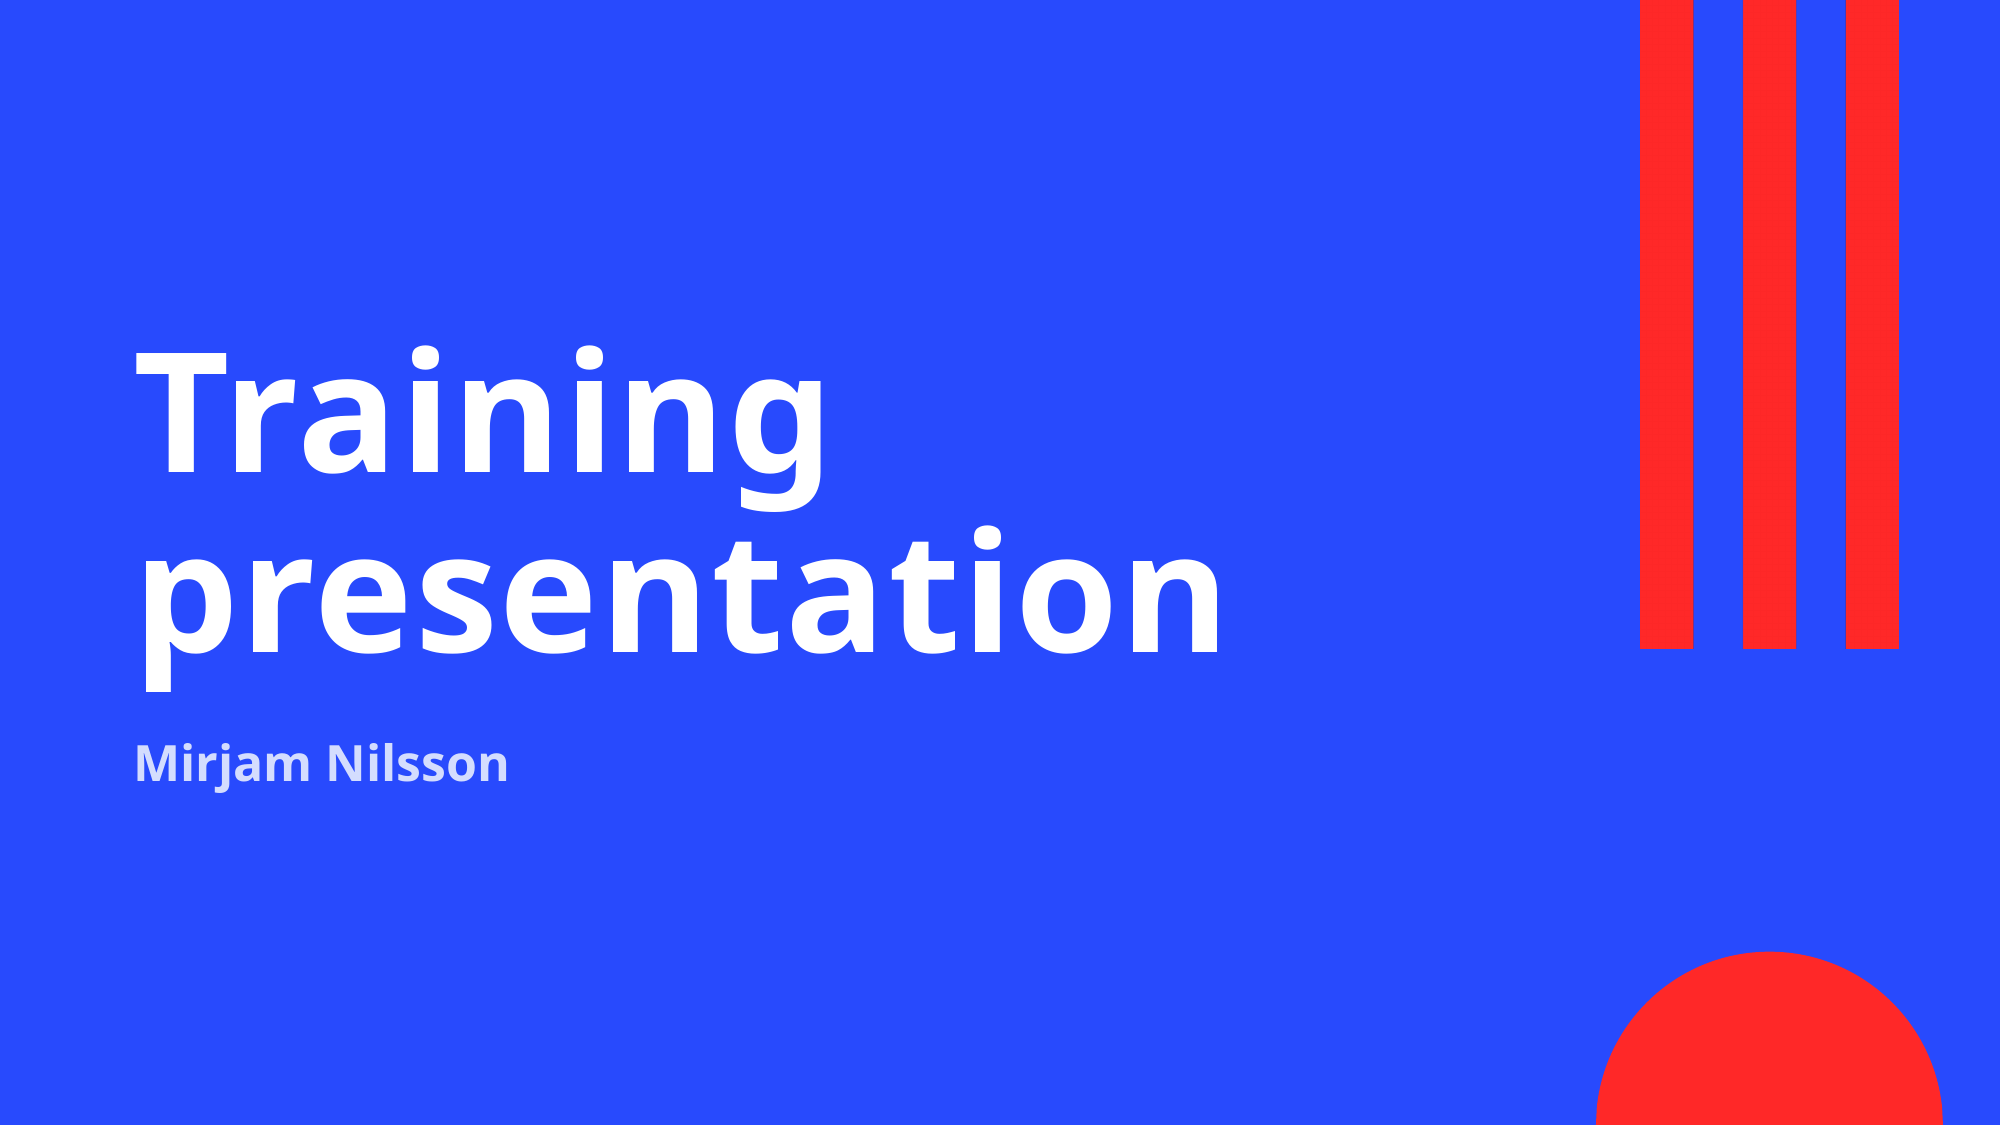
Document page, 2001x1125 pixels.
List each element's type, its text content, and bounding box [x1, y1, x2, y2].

picture [1640, 0, 1899, 649]
subtitle Mirjam Nilsson​ [133, 738, 1589, 975]
title Training presentation [133, 100, 1589, 689]
